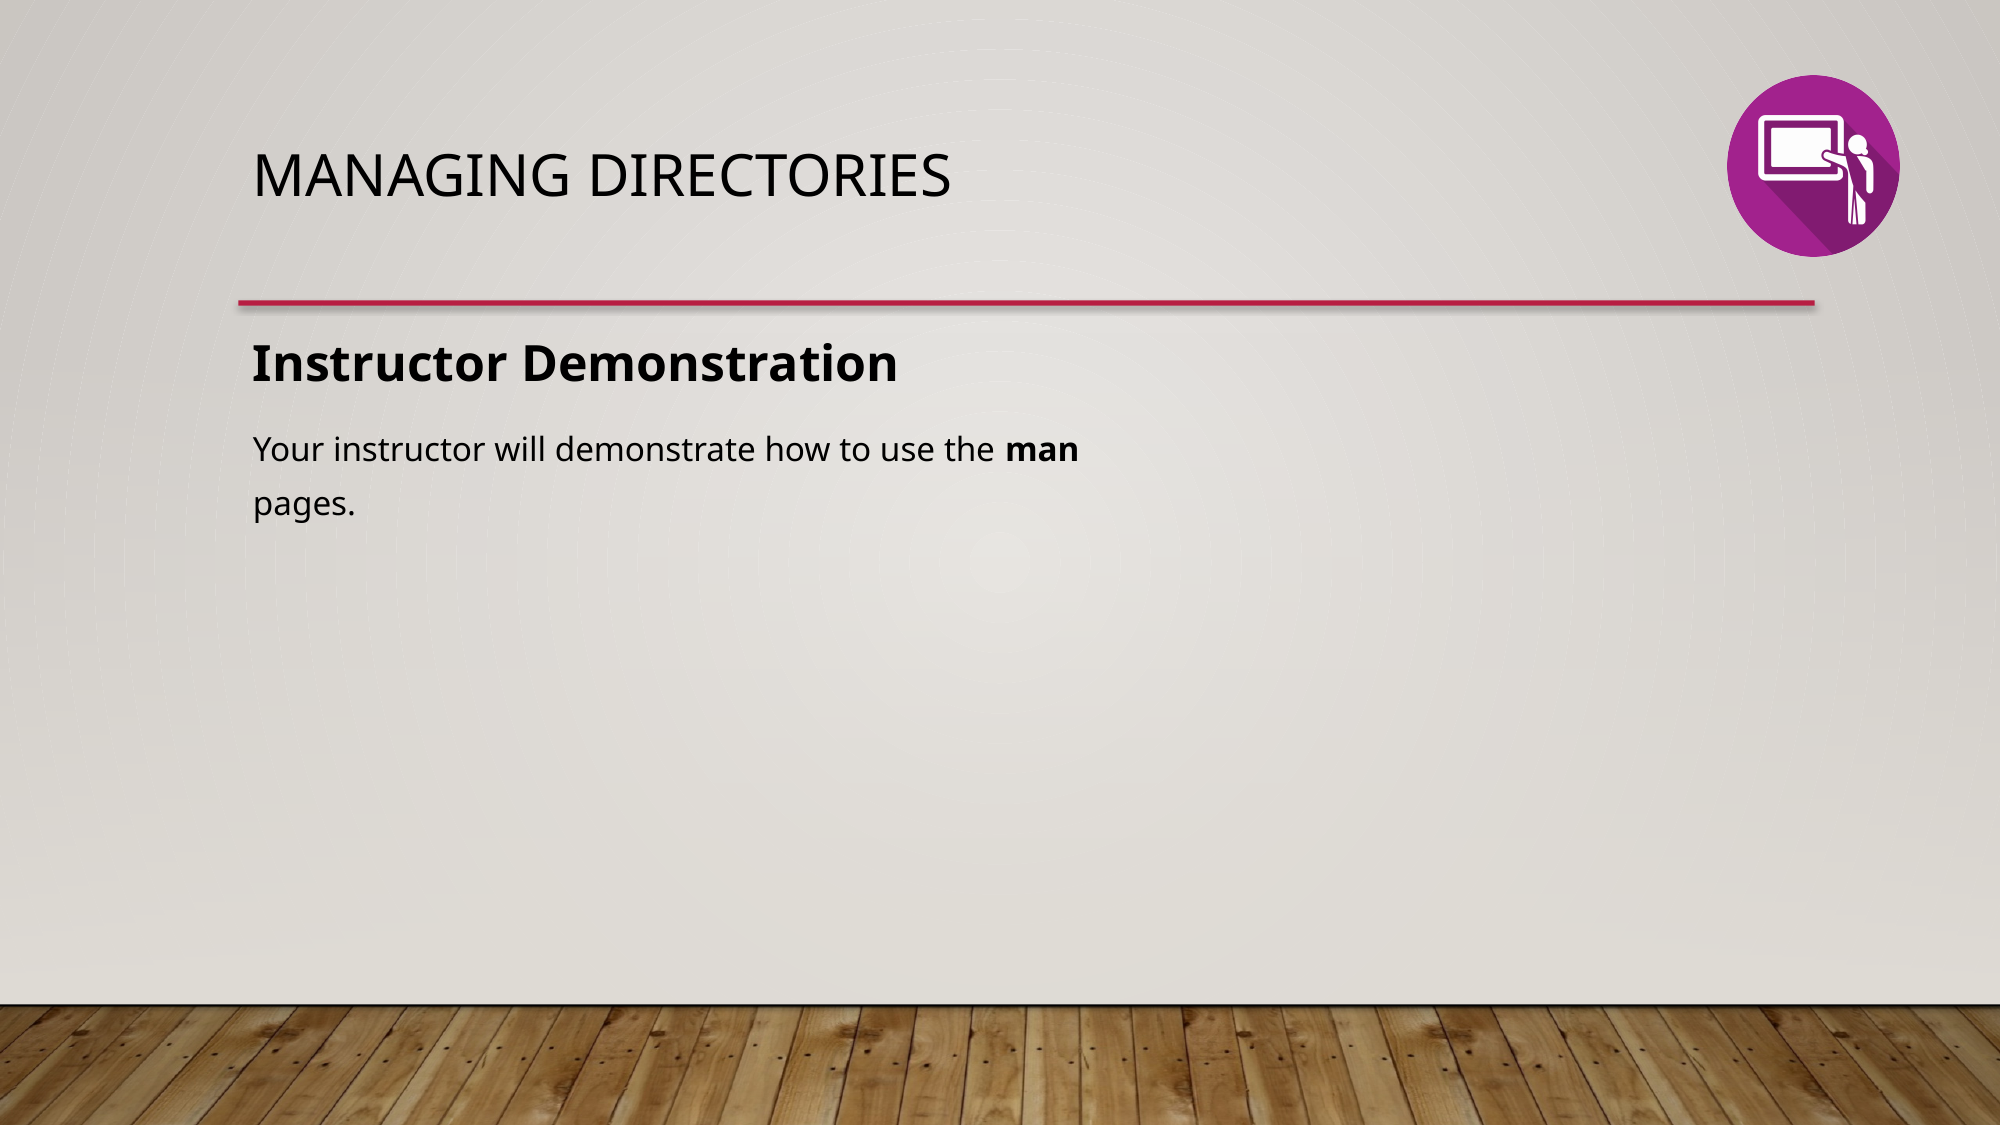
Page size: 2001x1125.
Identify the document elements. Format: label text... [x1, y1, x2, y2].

text_box Managing Directories [238, 131, 1814, 304]
text_box Instructor Demonstration Your instructor will demonstrate how to use the man pages. [238, 306, 1206, 644]
picture [1726, 75, 1900, 257]
picture [0, 1007, 2000, 1125]
